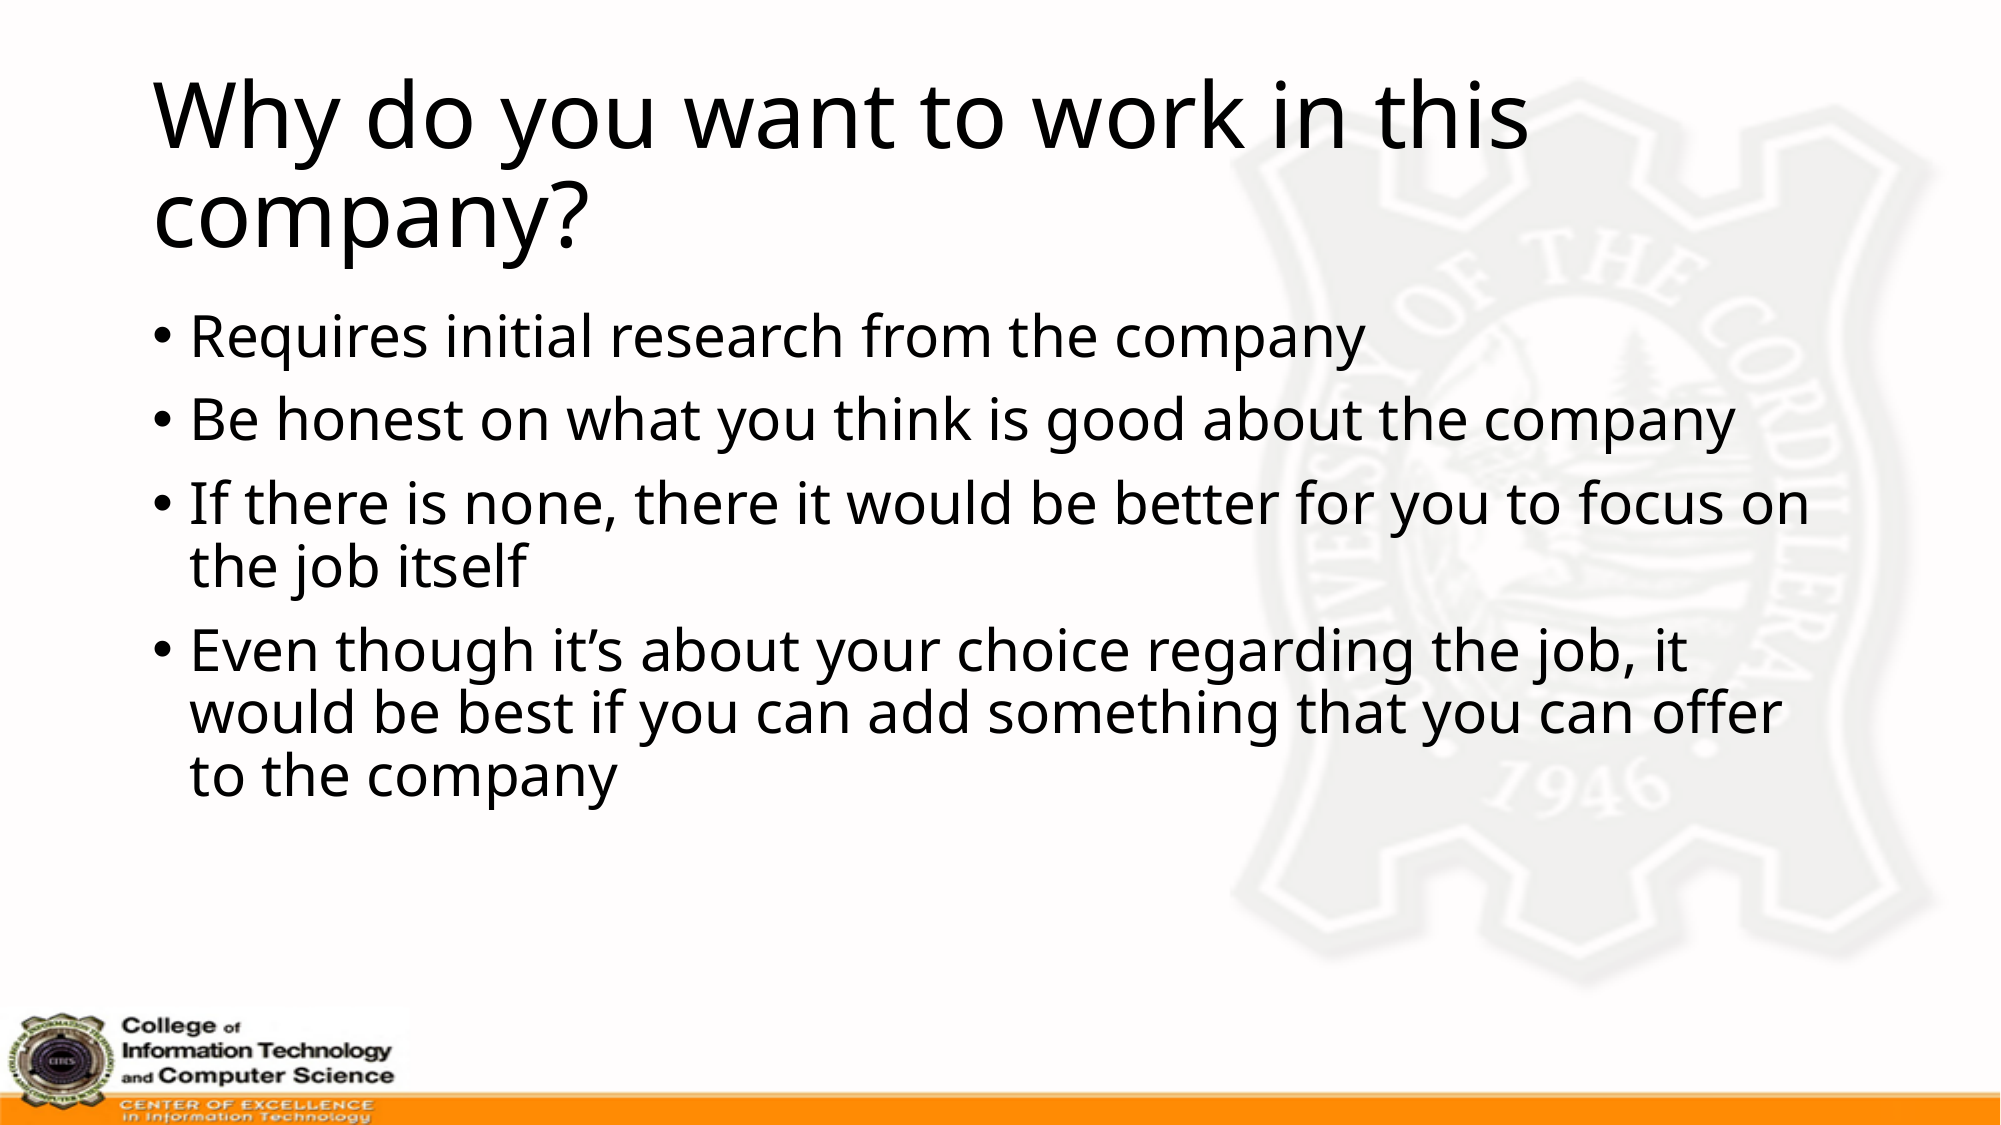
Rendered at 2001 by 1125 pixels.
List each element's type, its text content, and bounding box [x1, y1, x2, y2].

title Why do you want to work in this company? [137, 59, 1863, 278]
list Requires initial research from the company Be honest on what you think is good about the company If there is none, there it would be better for you to focus on the job itself Even though it’s about your choice regarding the job, it would be best if you can add something that you can offer to the company [137, 299, 1863, 1014]
picture [0, 0, 2001, 1125]
